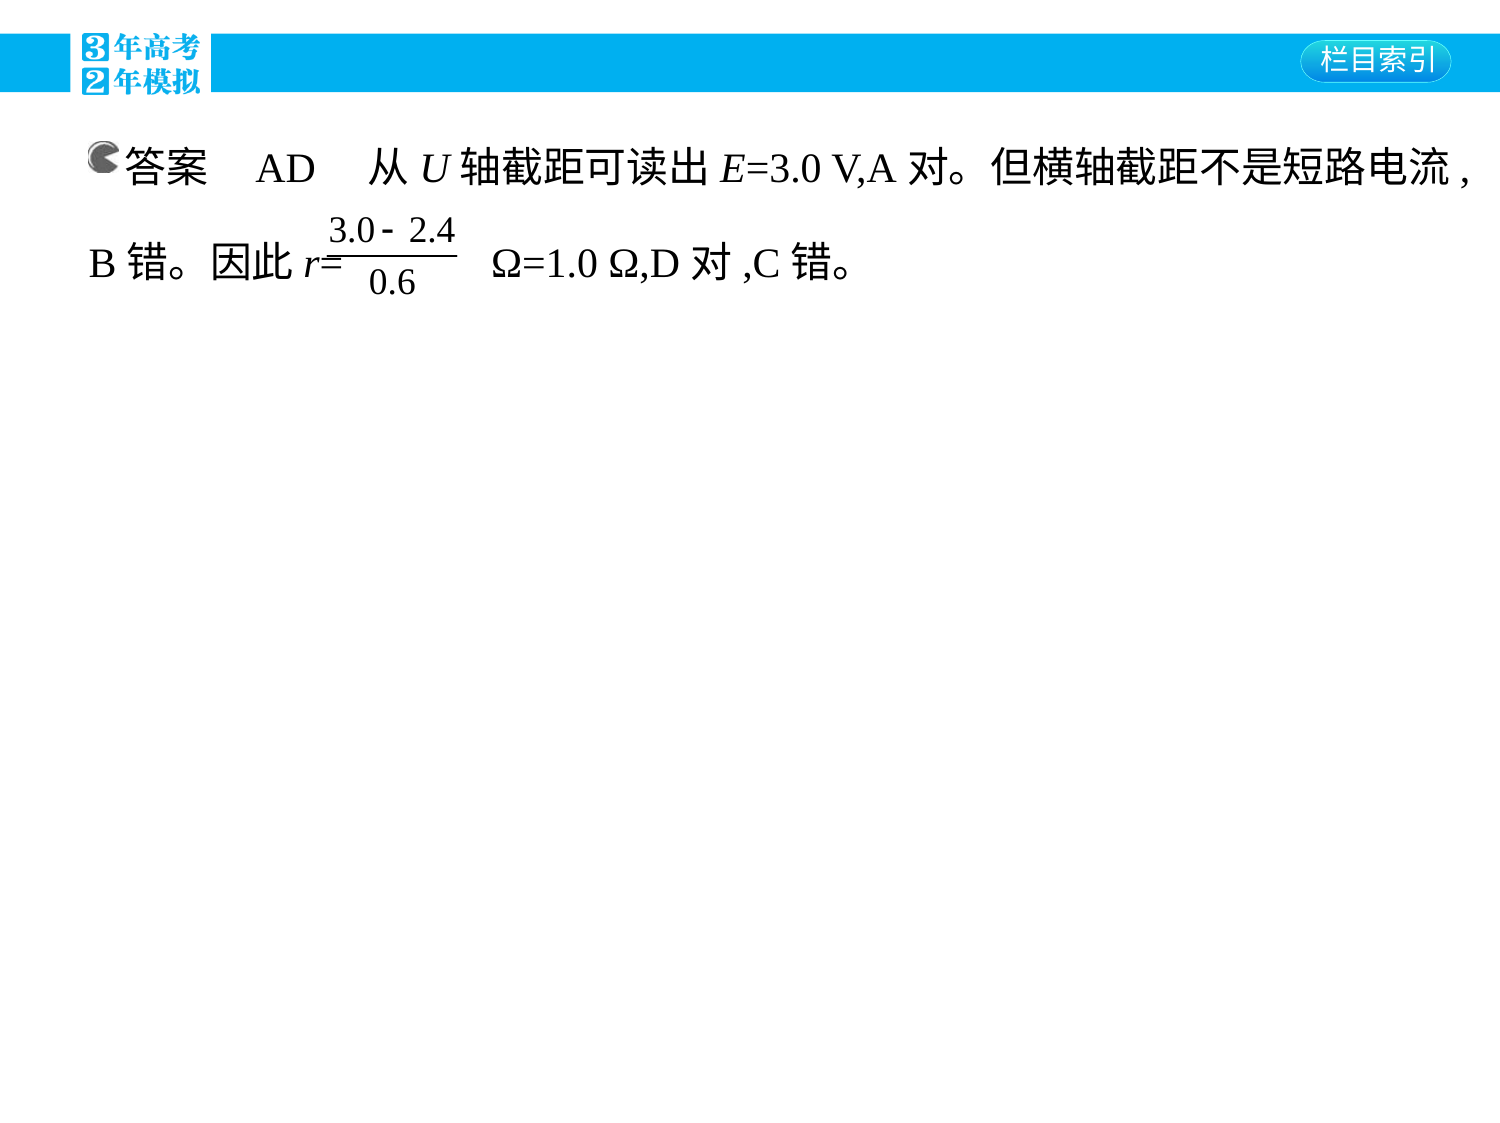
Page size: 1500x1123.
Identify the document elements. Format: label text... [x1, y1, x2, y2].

picture [82, 33, 200, 95]
picture [87, 71, 103, 84]
picture [187, 33, 200, 41]
picture [179, 82, 183, 95]
picture [186, 90, 200, 95]
picture [152, 84, 157, 92]
picture [156, 90, 165, 95]
picture [87, 87, 103, 92]
text_box 答案 AD 从U轴截距可读出E=3.0 V,A对。但横轴截距不是短路电流, B错。因此r= Ω=1.0 Ω,D对,C错。 [88, 115, 1484, 289]
picture [187, 75, 193, 85]
picture [159, 71, 163, 83]
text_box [323, 208, 462, 300]
picture [87, 36, 104, 59]
picture [88, 141, 119, 174]
